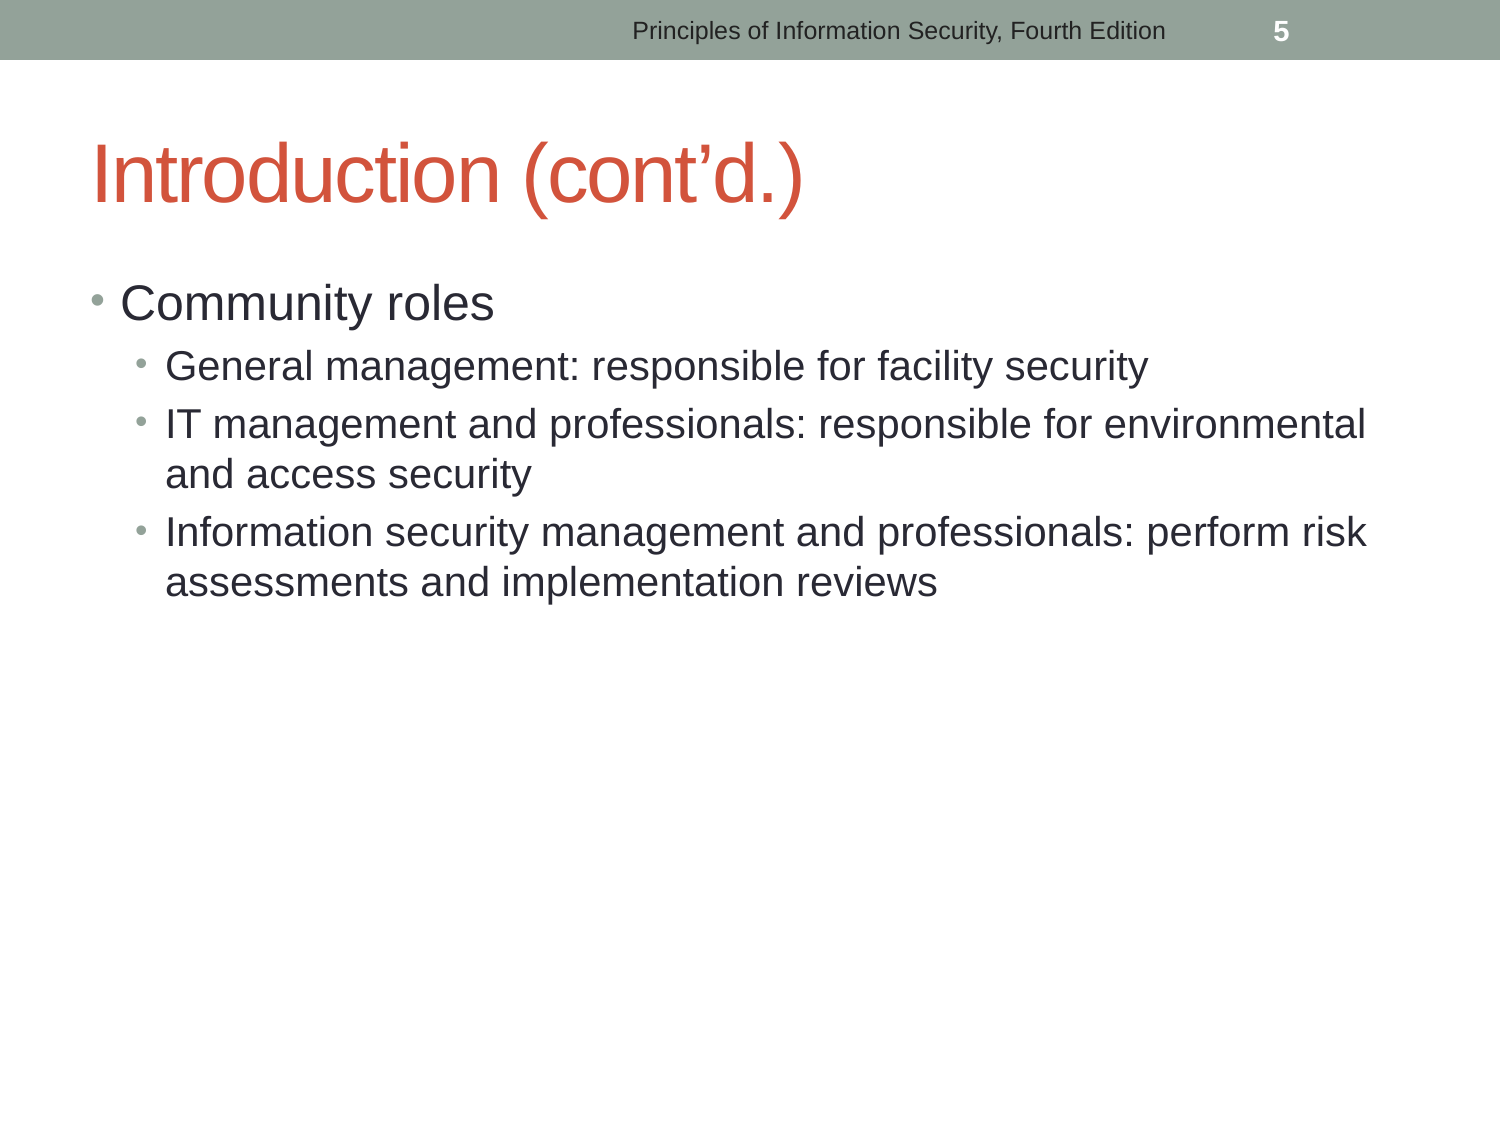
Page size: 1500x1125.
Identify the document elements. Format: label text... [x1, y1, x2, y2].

footer Principles of Information Security, Fourth Edition [562, 3, 1238, 57]
slide_number 5 [1250, 3, 1425, 57]
list Community roles General management: responsible for facility security IT management and professionals: responsible for environmental and access security Information security management and professionals: perform risk assessments and implementation reviews [75, 262, 1425, 1063]
title Introduction (cont’d.) [75, 87, 1425, 250]
